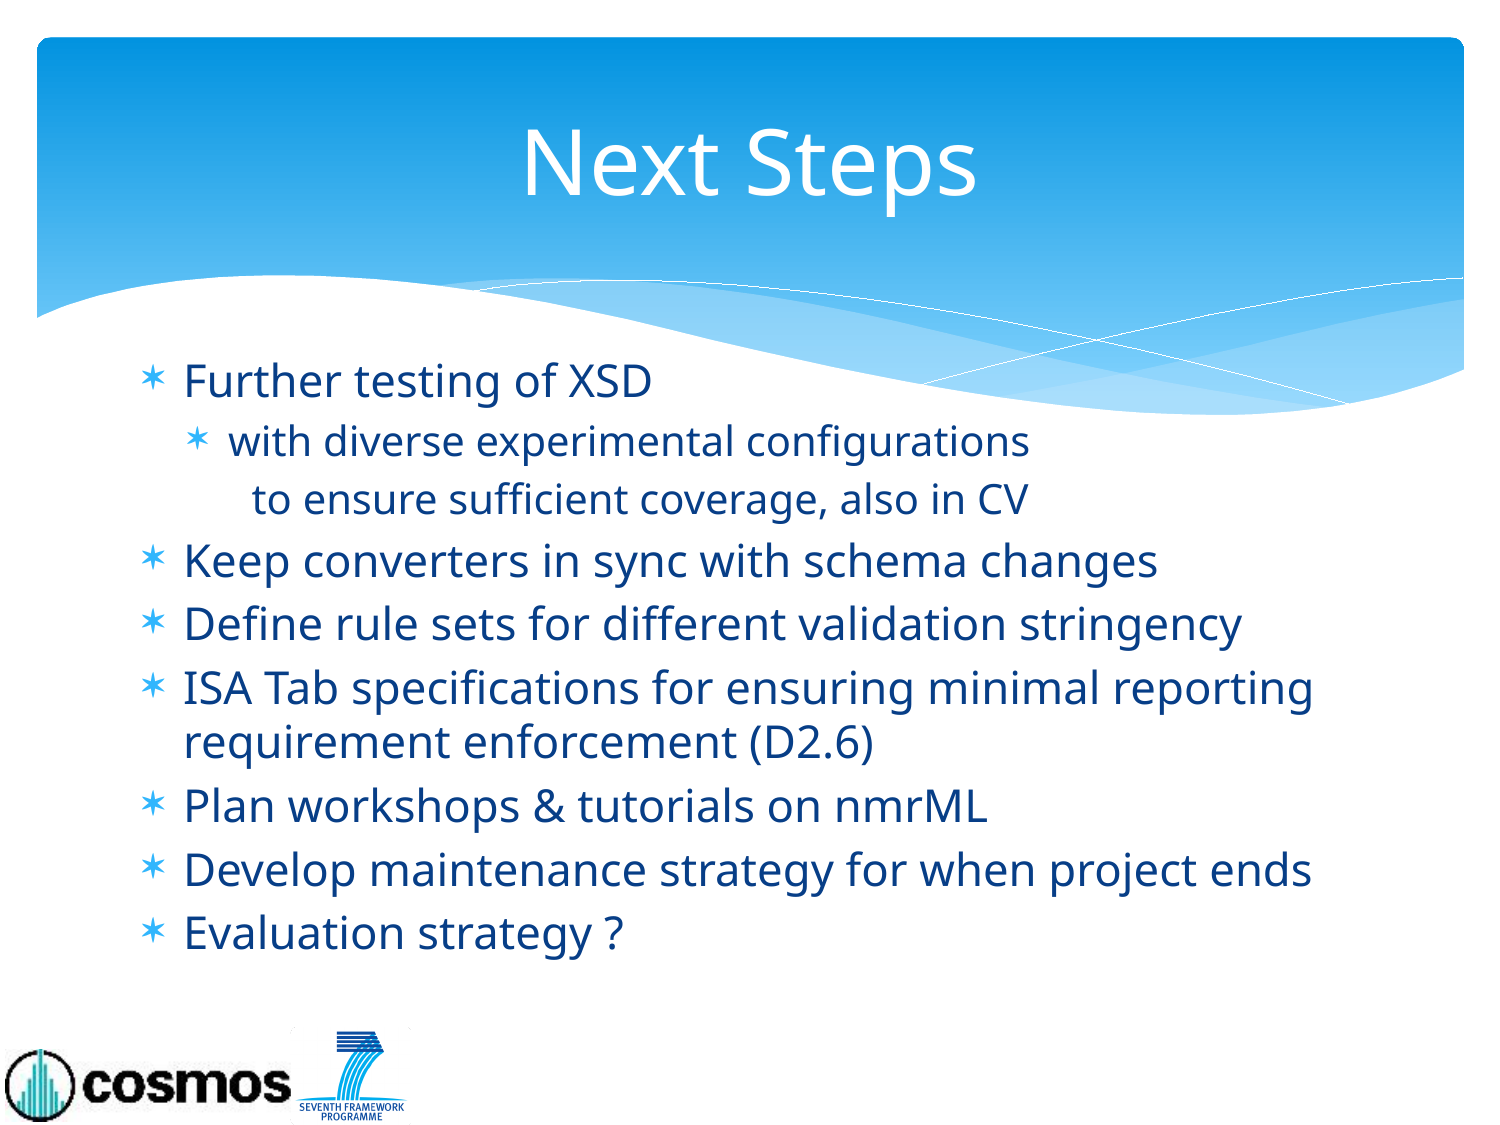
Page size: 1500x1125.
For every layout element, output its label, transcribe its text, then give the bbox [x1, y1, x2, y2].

list Further testing of XSD with diverse experimental configurations to ensure sufficient coverage, also in CV Keep converters in sync with schema changes Define rule sets for different validation stringency ISA Tab specifications for ensuring minimal reporting requirement enforcement (D2.6) Plan workshops & tutorials on nmrML Develop maintenance strategy for when project ends Evaluation strategy ? [127, 344, 1343, 1008]
title Next Steps [75, 55, 1425, 261]
picture [5, 1049, 291, 1122]
